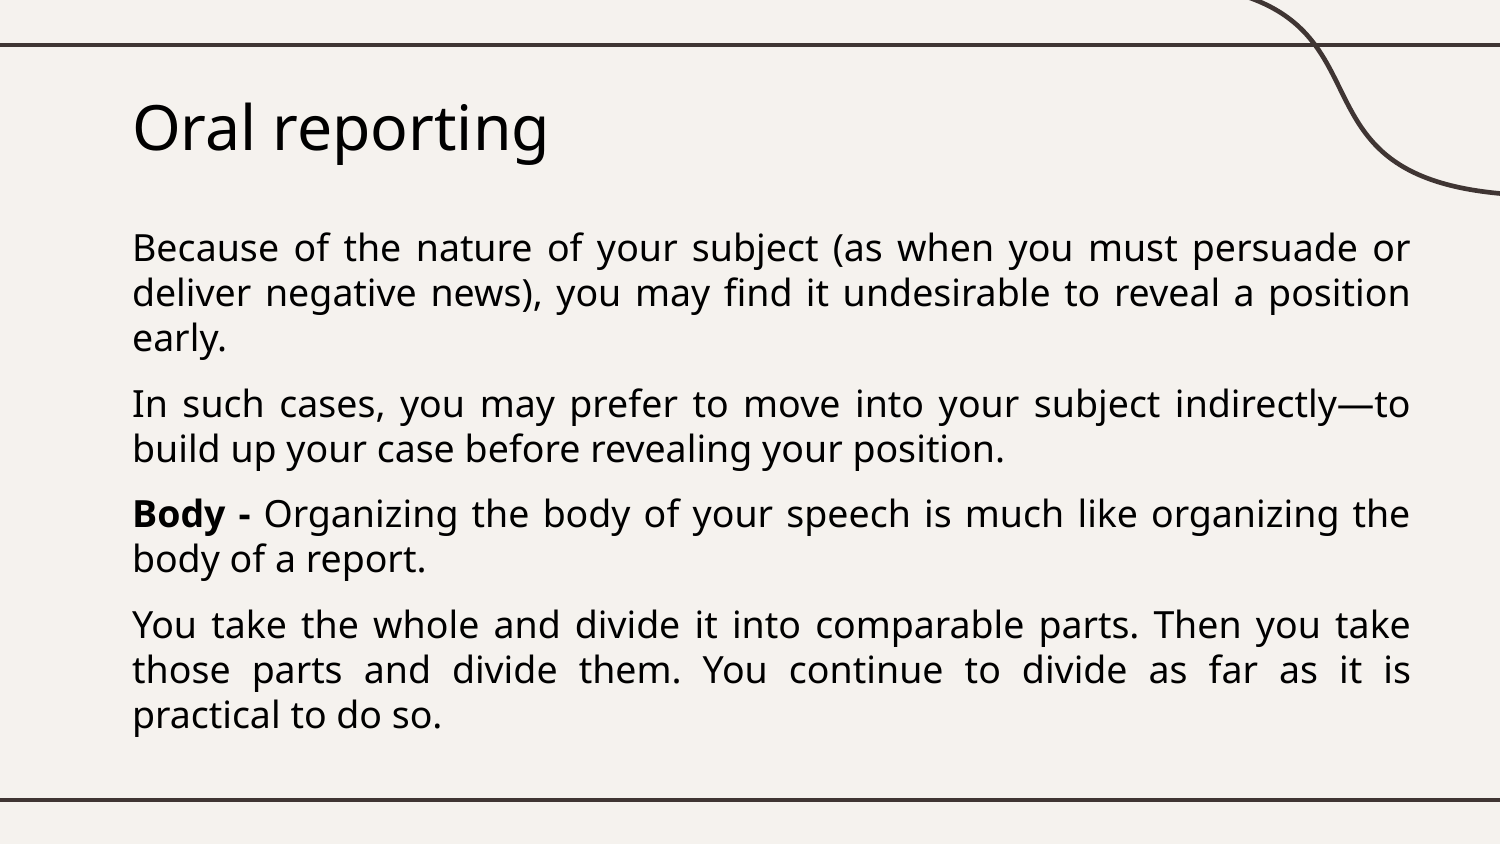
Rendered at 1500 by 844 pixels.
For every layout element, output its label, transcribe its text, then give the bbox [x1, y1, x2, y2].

title Oral reporting [116, 72, 1327, 167]
list Because of the nature of your subject (as when you must persuade or deliver negative news), you may find it undesirable to reveal a position early. In such cases, you may prefer to move into your subject indirectly—to build up your case before revealing your position. Body - Organizing the body of your speech is much like organizing the body of a report. You take the whole and divide it into comparable parts. Then you take those parts and divide them. You continue to divide as far as it is practical to do so. [116, 208, 1428, 783]
